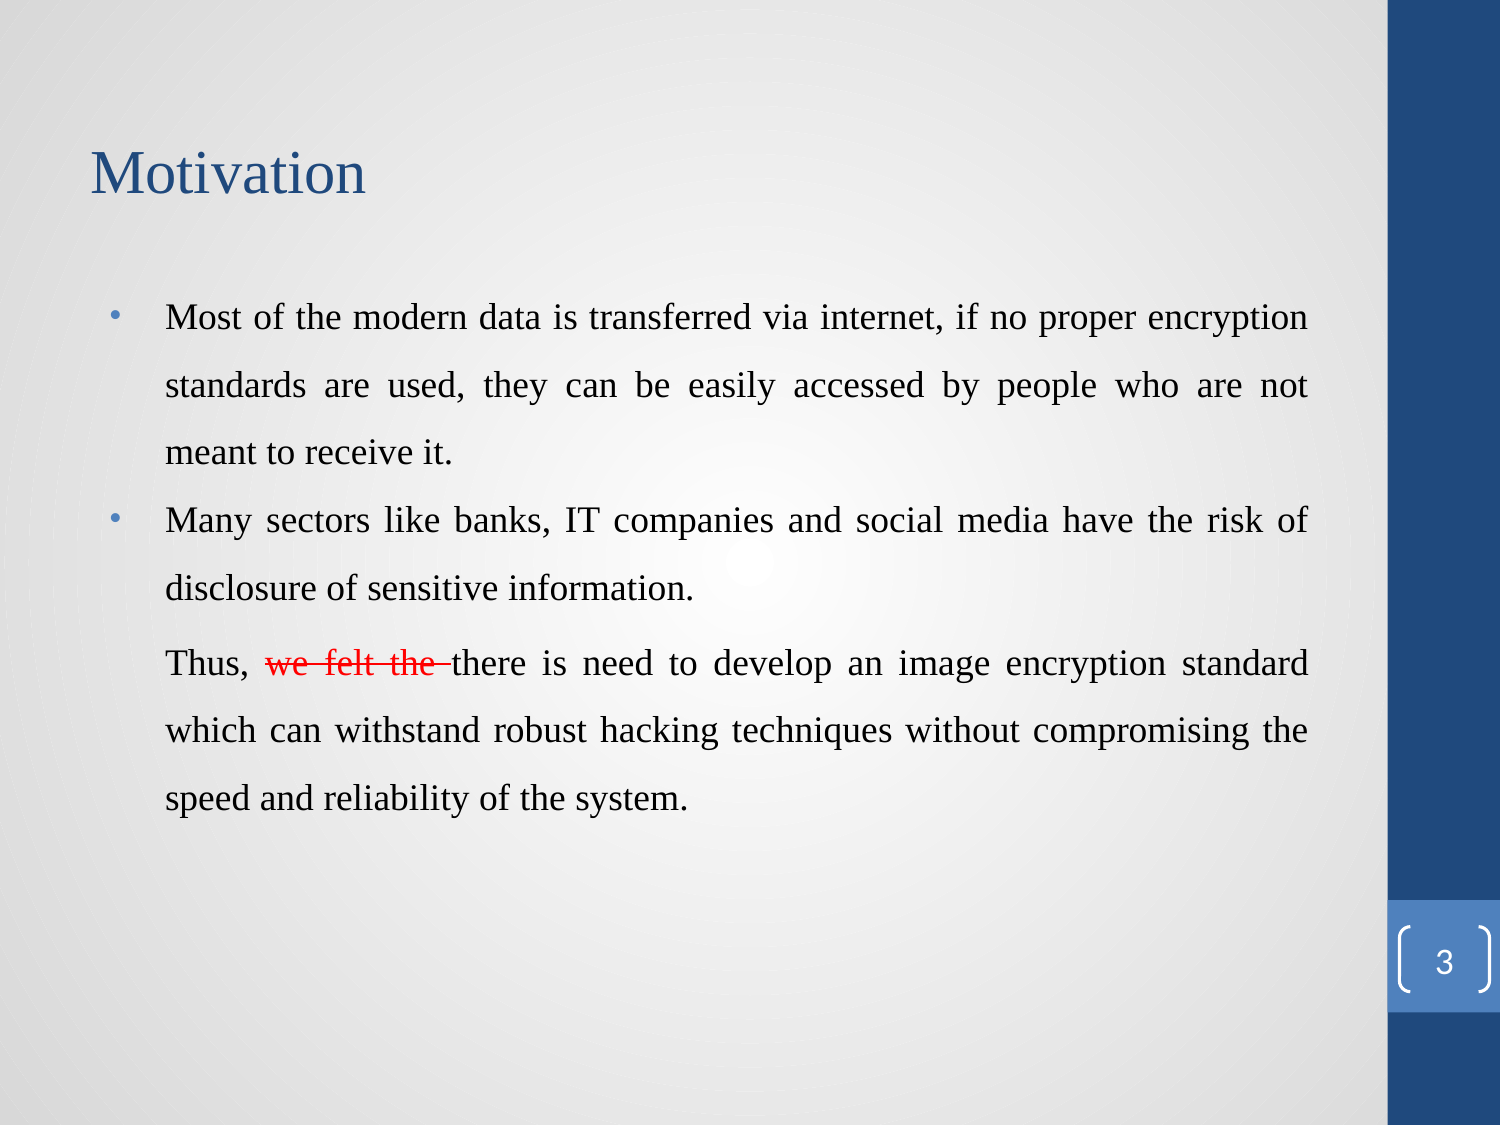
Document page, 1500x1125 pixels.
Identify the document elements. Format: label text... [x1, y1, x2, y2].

list Most of the modern data is transferred via internet, if no proper encryption standards are used, they can be easily accessed by people who are not meant to receive it. Many sectors like banks, IT companies and social media have the risk of disclosure of sensitive information. Thus, we felt the there is need to develop an image encryption standard which can withstand robust hacking techniques without compromising the speed and reliability of the system. [75, 262, 1325, 1050]
title Motivation [75, 75, 1325, 262]
slide_number 3 [1397, 925, 1492, 994]
